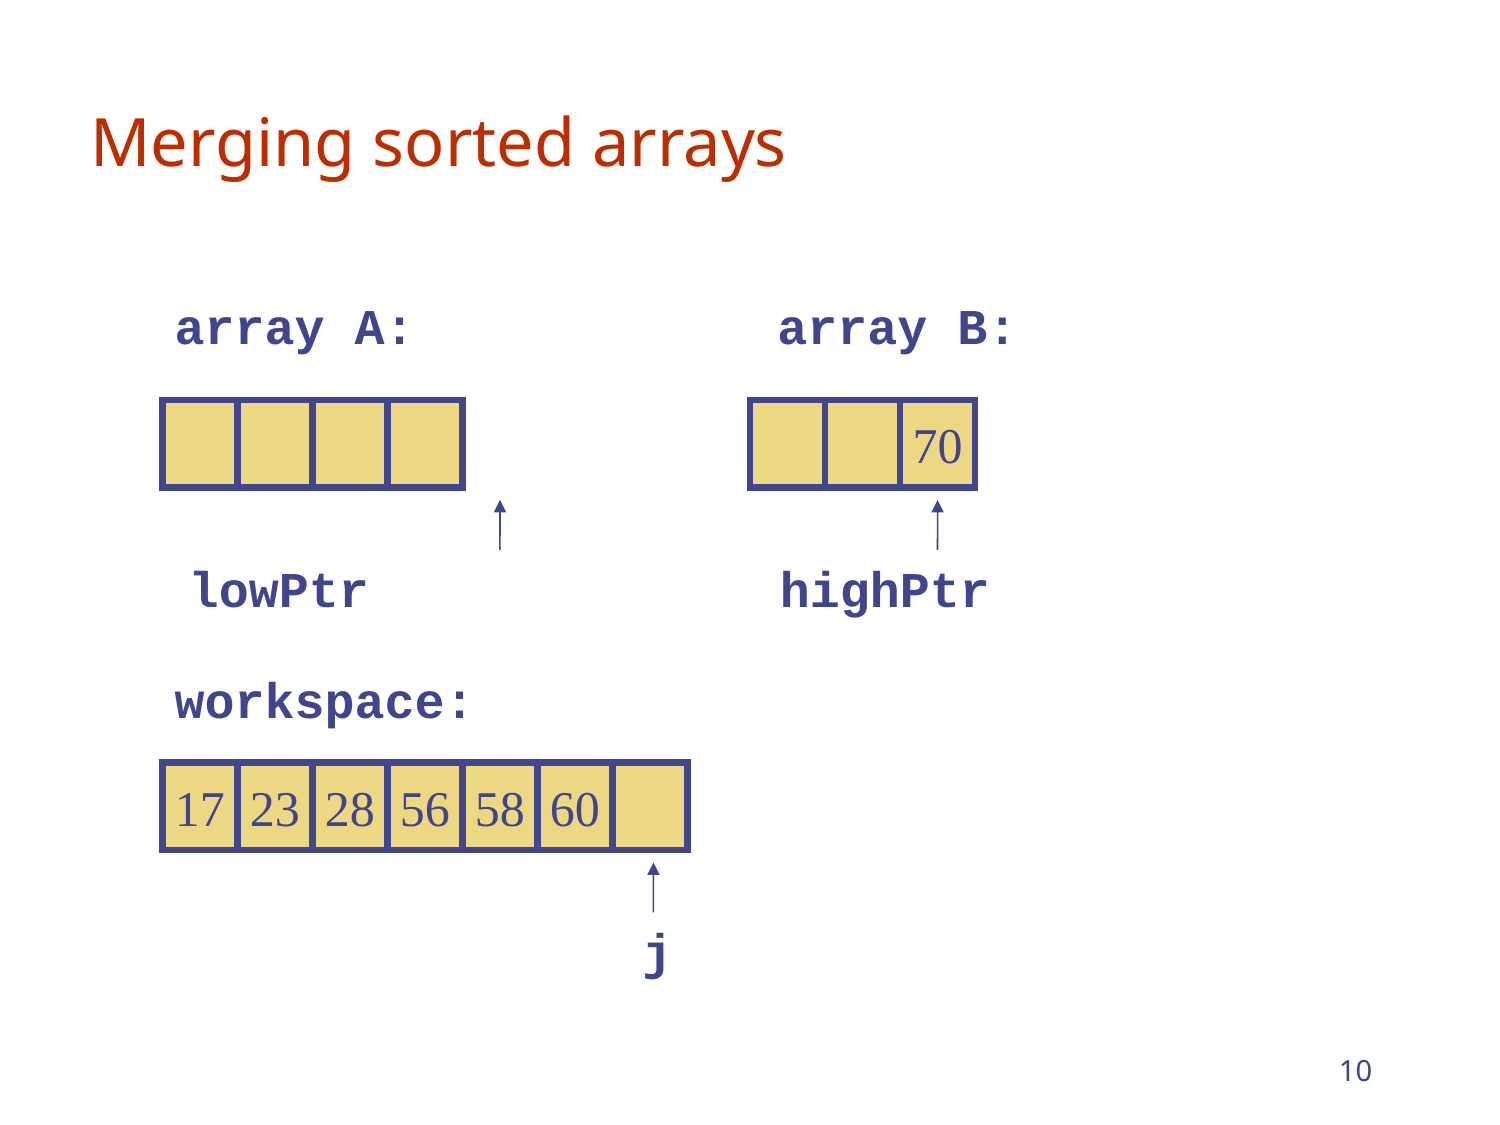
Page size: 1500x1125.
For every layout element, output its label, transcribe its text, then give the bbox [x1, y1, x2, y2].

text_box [162, 399, 388, 488]
slide_number 10 [1074, 1024, 1388, 1101]
text_box array A: [159, 287, 430, 363]
text_box [388, 399, 463, 488]
text_box array B: [762, 287, 1033, 363]
text_box 70 [899, 399, 975, 488]
text_box j [627, 912, 688, 988]
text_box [162, 762, 688, 851]
text_box lowPtr [173, 549, 384, 625]
text_box highPtr [765, 549, 1005, 625]
text_box [647, 862, 660, 913]
text_box [824, 399, 899, 488]
text_box [749, 399, 824, 488]
text_box [493, 499, 507, 550]
title Merging sorted arrays [74, 49, 1376, 188]
text_box workspace: [159, 660, 490, 736]
text_box [931, 499, 944, 550]
